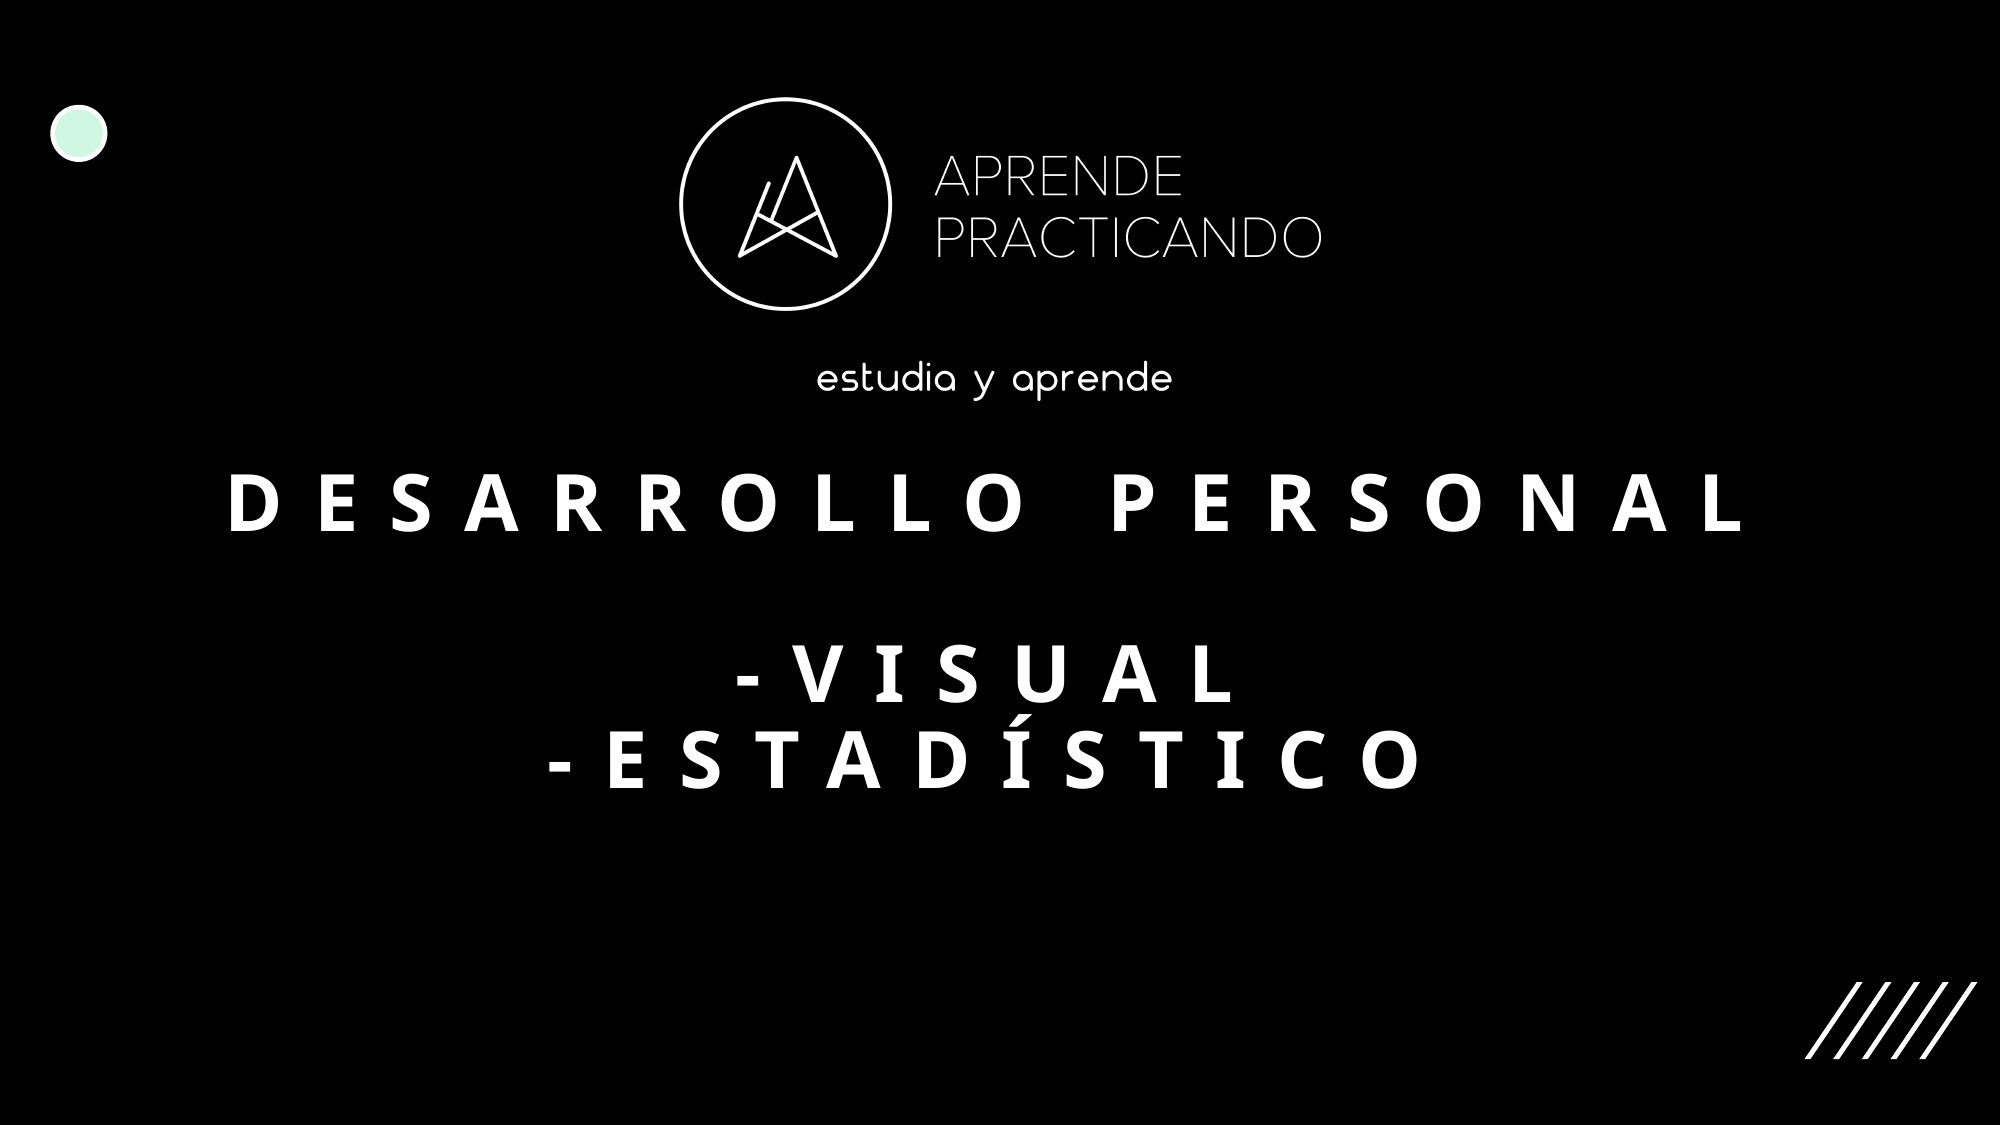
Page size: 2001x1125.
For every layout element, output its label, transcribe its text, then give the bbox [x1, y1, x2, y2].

picture [636, 54, 1364, 444]
title Desarrollo personal -Visual -Estadístico [11, 441, 1989, 1070]
